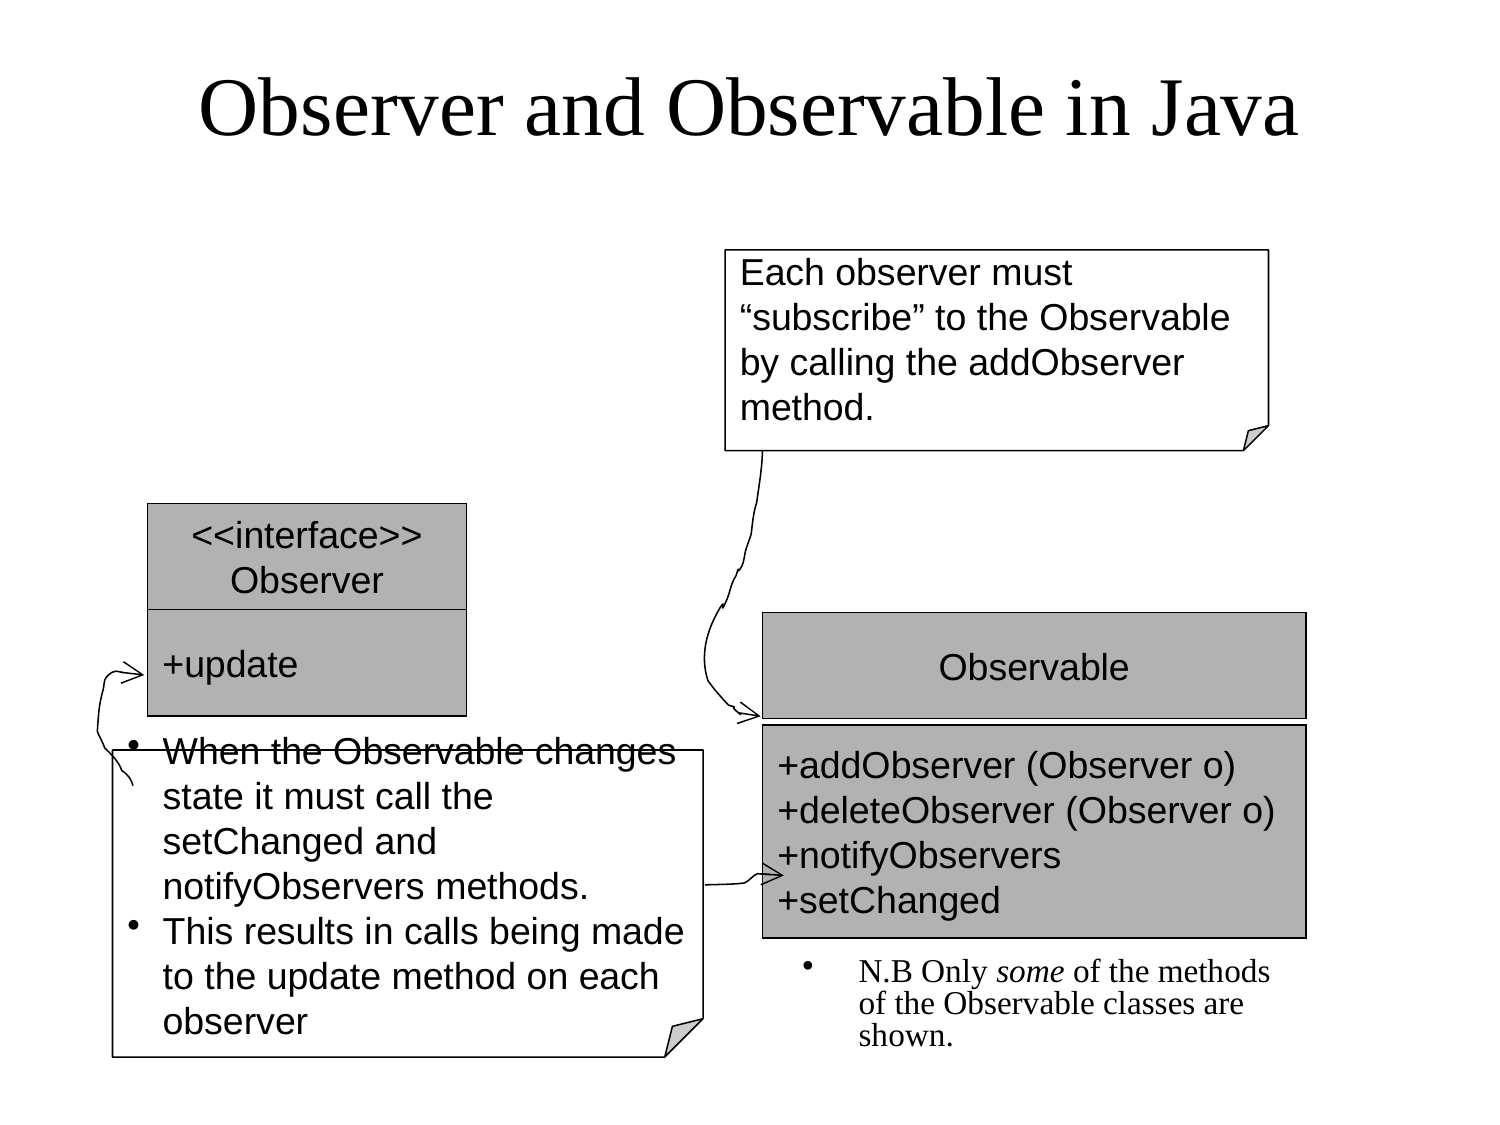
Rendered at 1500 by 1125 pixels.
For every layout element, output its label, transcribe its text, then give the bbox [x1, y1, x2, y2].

list N.B Only some of the methods of the Observable classes are shown. [787, 950, 1296, 1092]
text_box [704, 862, 784, 886]
text_box [704, 449, 763, 725]
title Observer and Observable in Java [75, 45, 1425, 233]
text_box Observable [762, 612, 1306, 719]
text_box [97, 661, 145, 786]
text_box Each observer must “subscribe” to the Observable by calling the addObserver method. [725, 249, 1269, 451]
text_box <<interface>> Observer [147, 503, 467, 609]
text_box +update [147, 609, 467, 717]
text_box When the Observable changes state it must call the setChanged and notifyObservers methods. This results in calls being made to the update method on each observer [112, 750, 704, 1058]
text_box +addObserver (Observer o) +deleteObserver (Observer o) +notifyObservers +setChanged [762, 725, 1306, 938]
